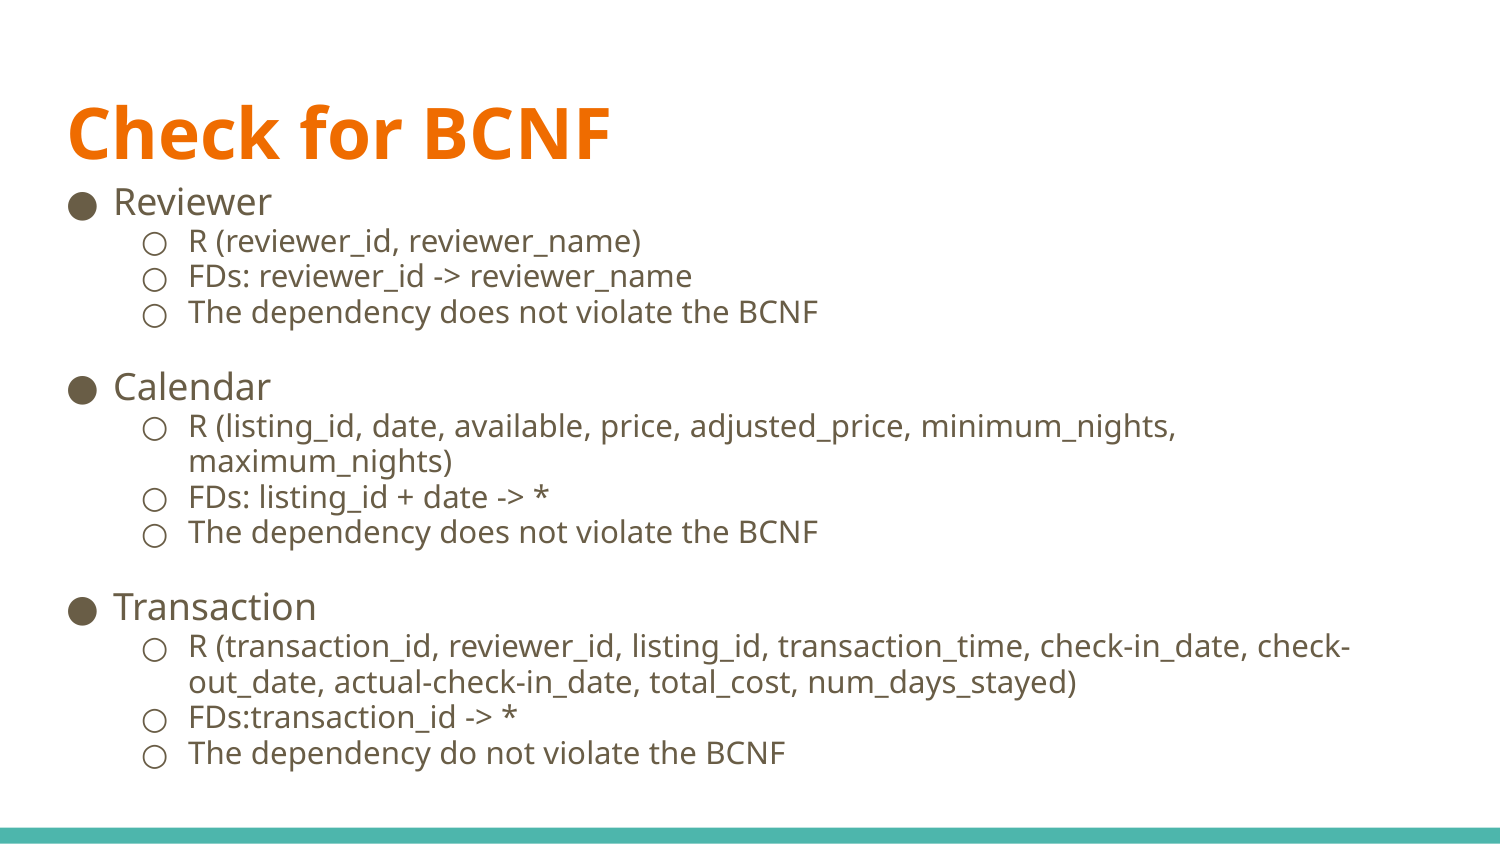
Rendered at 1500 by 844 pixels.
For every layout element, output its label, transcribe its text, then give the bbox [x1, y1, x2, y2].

title Check for BCNF [51, 72, 1449, 166]
list Reviewer R (reviewer_id, reviewer_name) FDs: reviewer_id -> reviewer_name The dependency does not violate the BCNF Calendar R (listing_id, date, available, price, adjusted_price, minimum_nights, maximum_nights) FDs: listing_id + date -> * The dependency does not violate the BCNF Transaction R (transaction_id, reviewer_id, listing_id, transaction_time, check-in_date, check-out_date, actual-check-in_date, total_cost, num_days_stayed) FDs:transaction_id -> * The dependency do not violate the BCNF [51, 166, 1449, 844]
